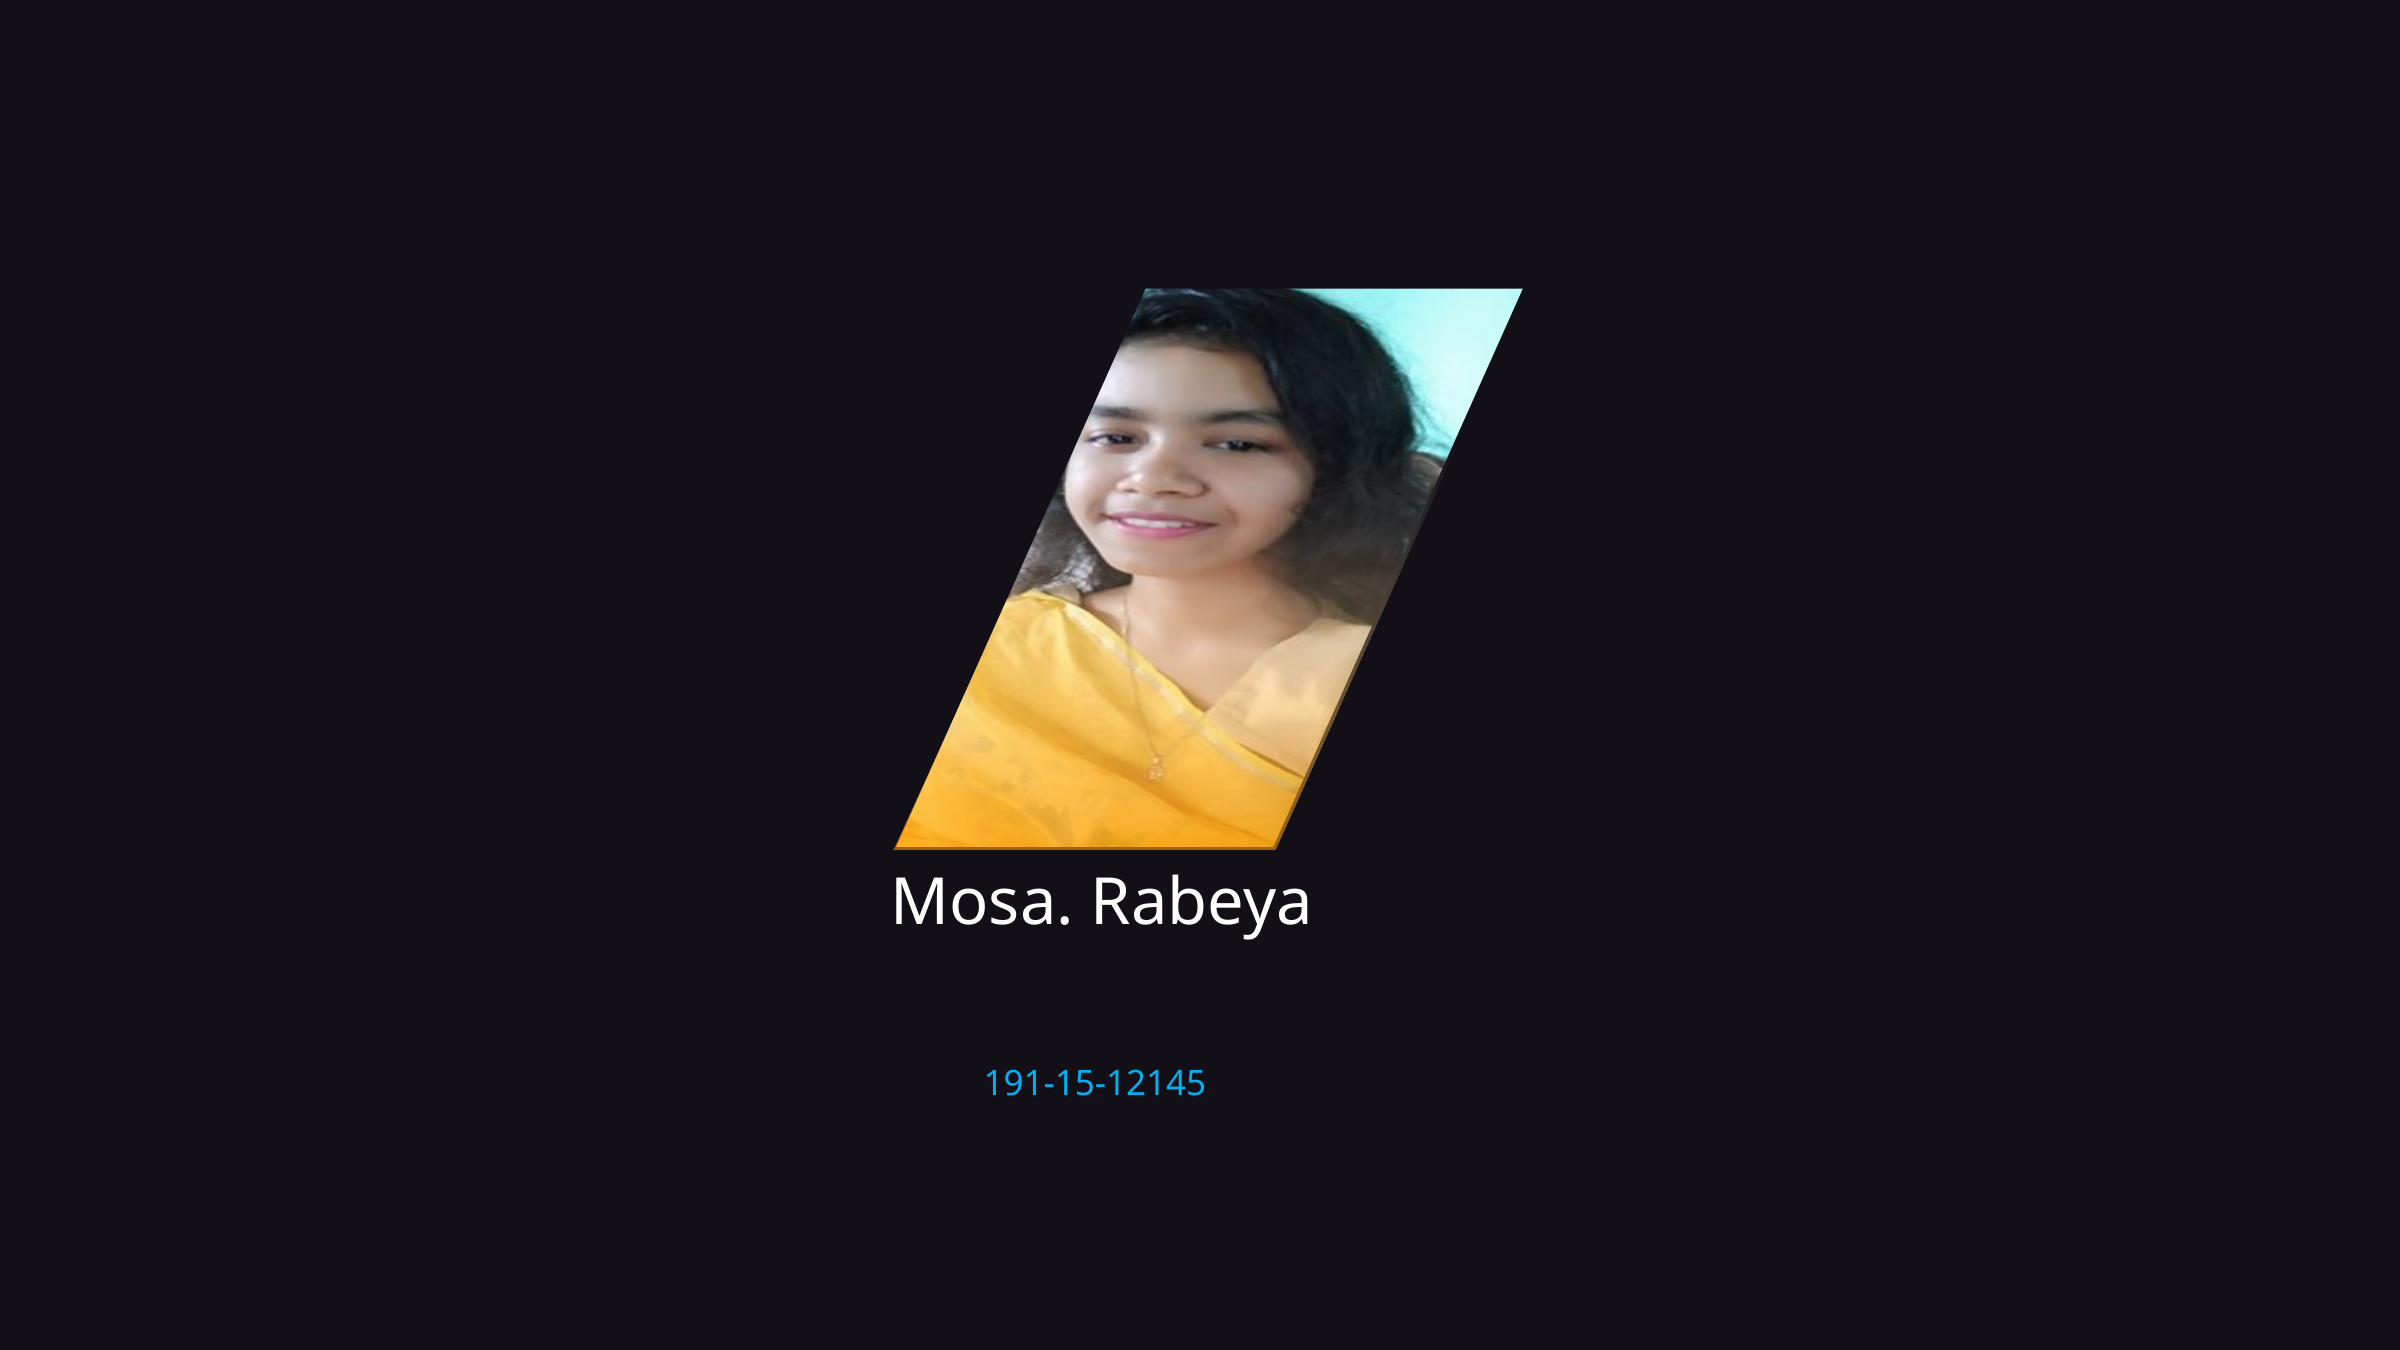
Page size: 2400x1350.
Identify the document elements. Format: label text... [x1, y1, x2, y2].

text_box Mosa. Rabeya [867, 852, 1337, 946]
text_box [891, 273, 1535, 852]
text_box 191-15-12145 [866, 1052, 1323, 1110]
